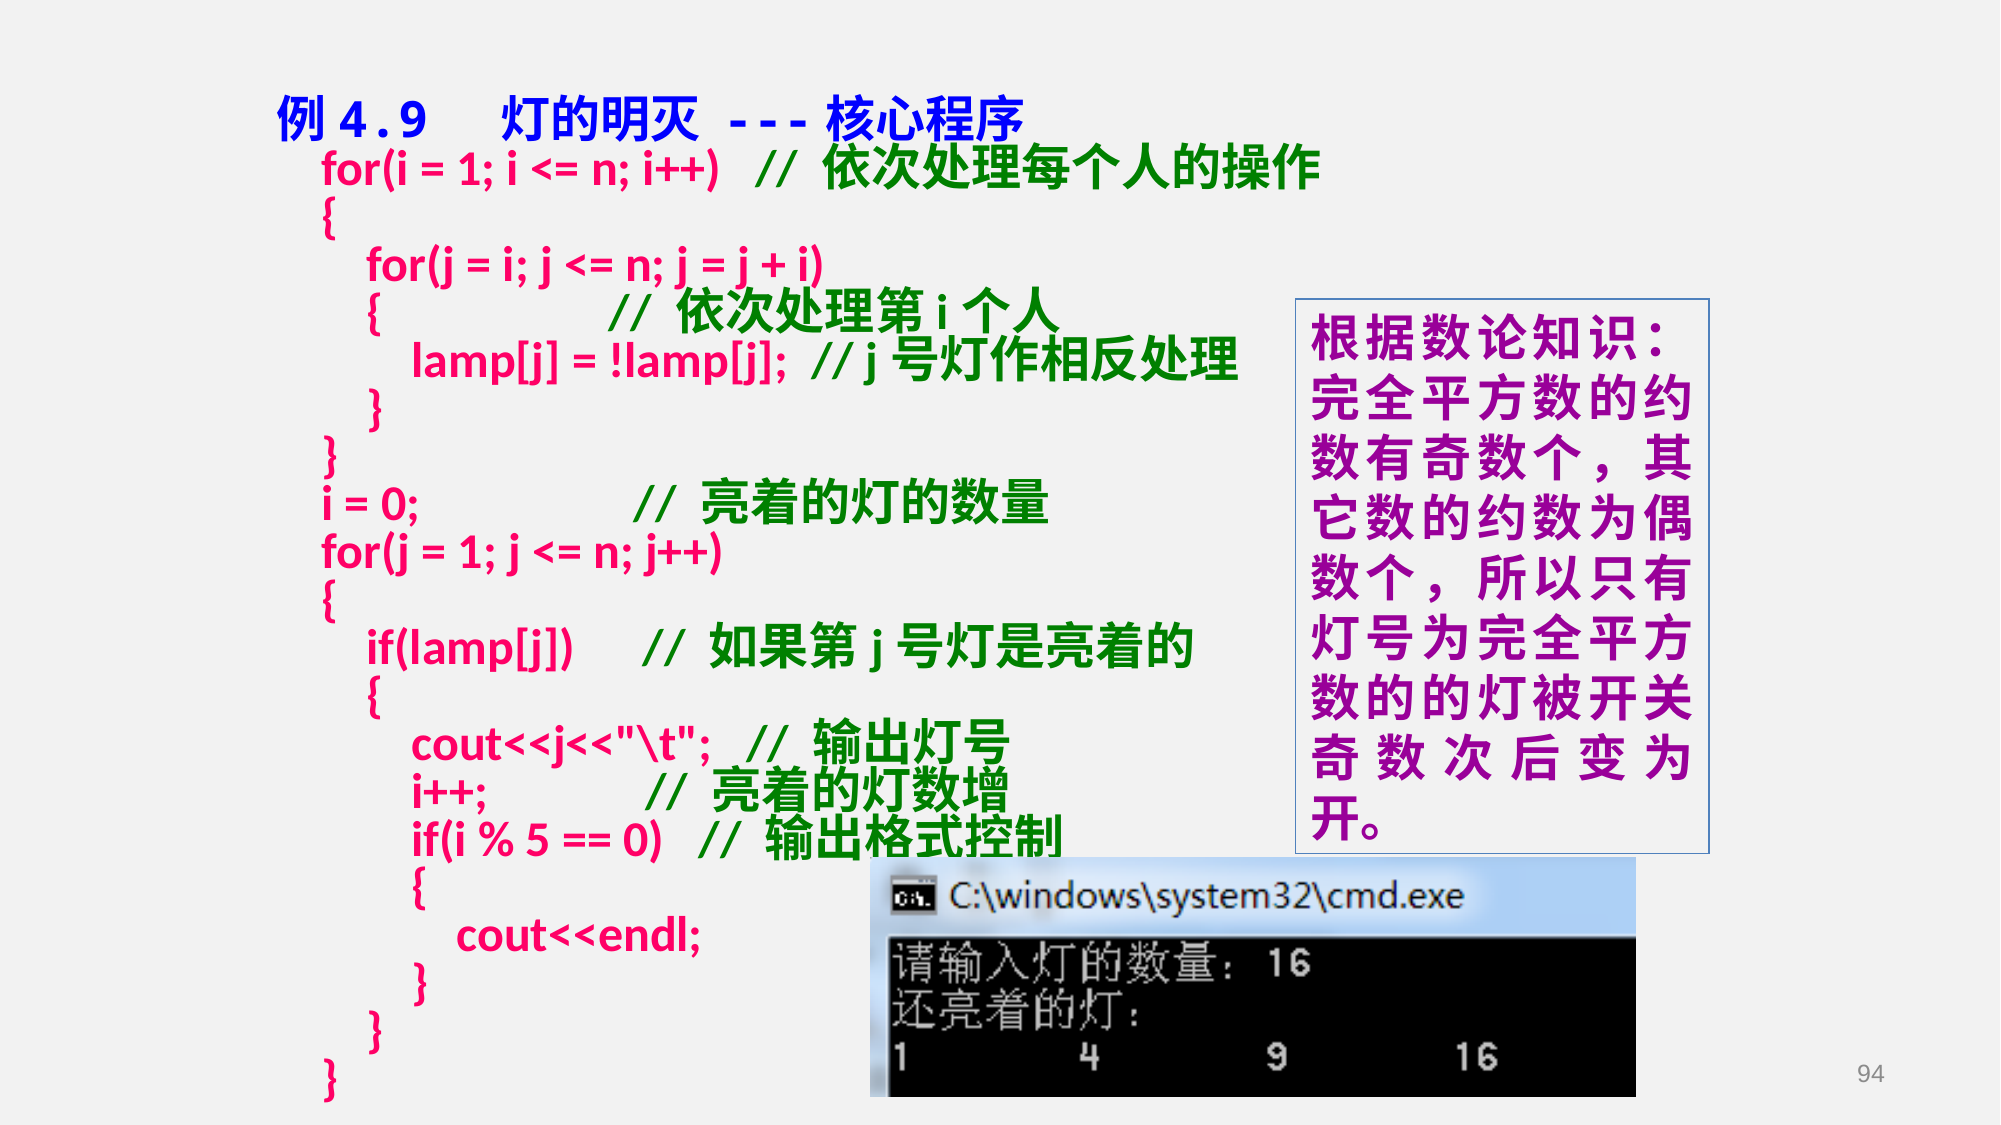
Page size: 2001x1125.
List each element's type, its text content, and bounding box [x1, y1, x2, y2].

slide_number 94 [1637, 1042, 1900, 1103]
picture [869, 857, 1636, 1097]
text_box 根据数论知识：完全平方数的约数有奇数个，其它数的约数为偶数个，所以只有灯号为完全平方数的的灯被开关奇数次后变为开。 [1295, 298, 1709, 854]
text_box 例4.9 灯的明灭 ---核心程序 for(i = 1; i <= n; i++) // 依次处理每个人的操作 { for(j = i; j <= n; j = j + i) { // 依次处理第i个人 lamp[j] = !lamp[j]; // j号灯作相反处理 } } i = 0; // 亮着的灯的数量 for(j = 1; j <= n; j++) { if(lamp[j]) // 如果第j号灯是亮着的 { cout<<j<<"\t"; // 输出灯号 i++; // 亮着的灯数增 if(i % 5 == 0) // 输出格式控制 { cout<<endl; } } } [261, 92, 1675, 1113]
